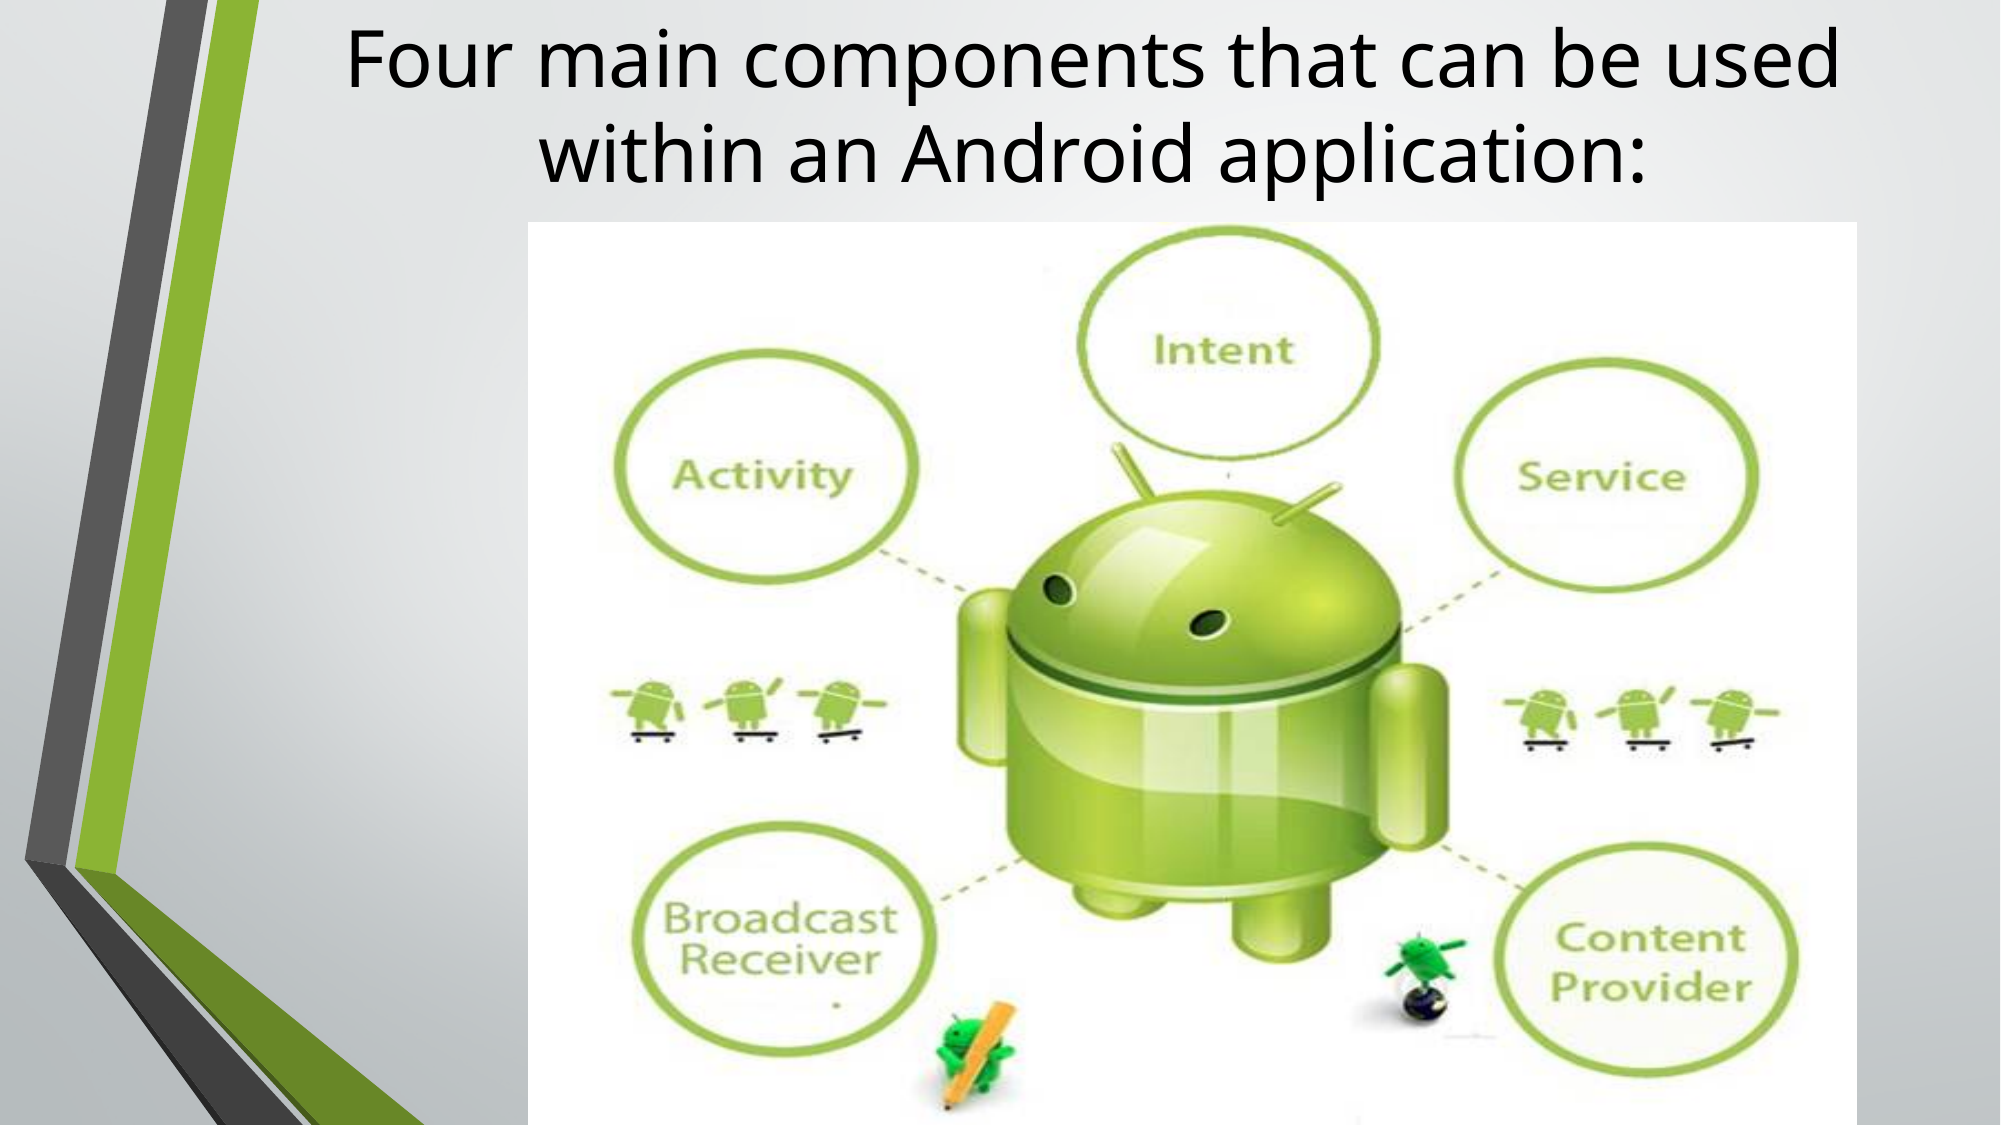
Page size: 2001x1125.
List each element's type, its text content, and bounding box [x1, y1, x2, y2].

title Four main components that can be used within an Android application: [243, 0, 1944, 206]
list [528, 222, 1857, 1125]
